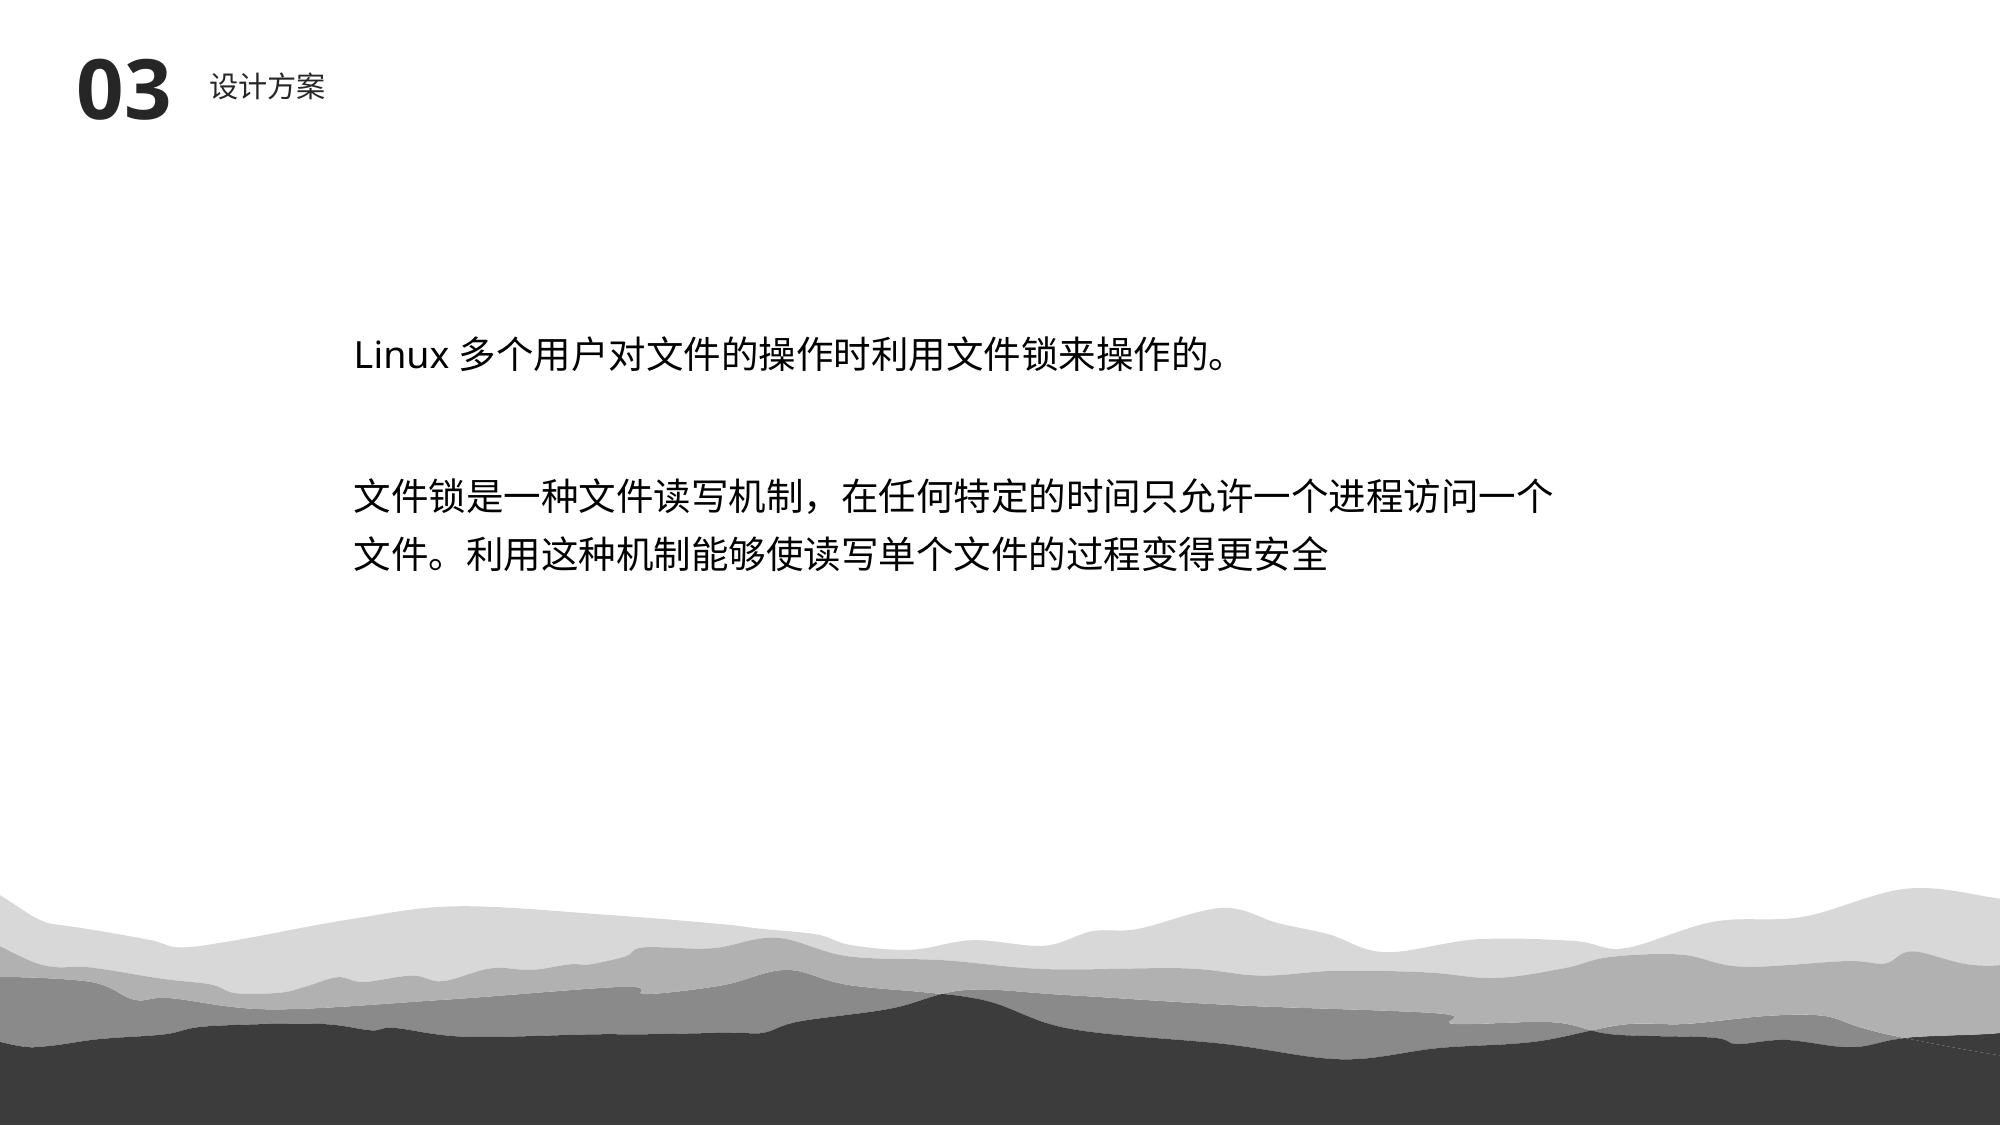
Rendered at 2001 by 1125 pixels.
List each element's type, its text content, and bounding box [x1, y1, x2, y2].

text_box Linux多个用户对文件的操作时利用文件锁来操作的。 文件锁是一种文件读写机制，在任何特定的时间只允许一个进程访问一个文件。利用这种机制能够使读写单个文件的过程变得更安全 [339, 310, 1602, 584]
list 设计方案 [194, 60, 501, 116]
list 03 [61, 39, 195, 137]
